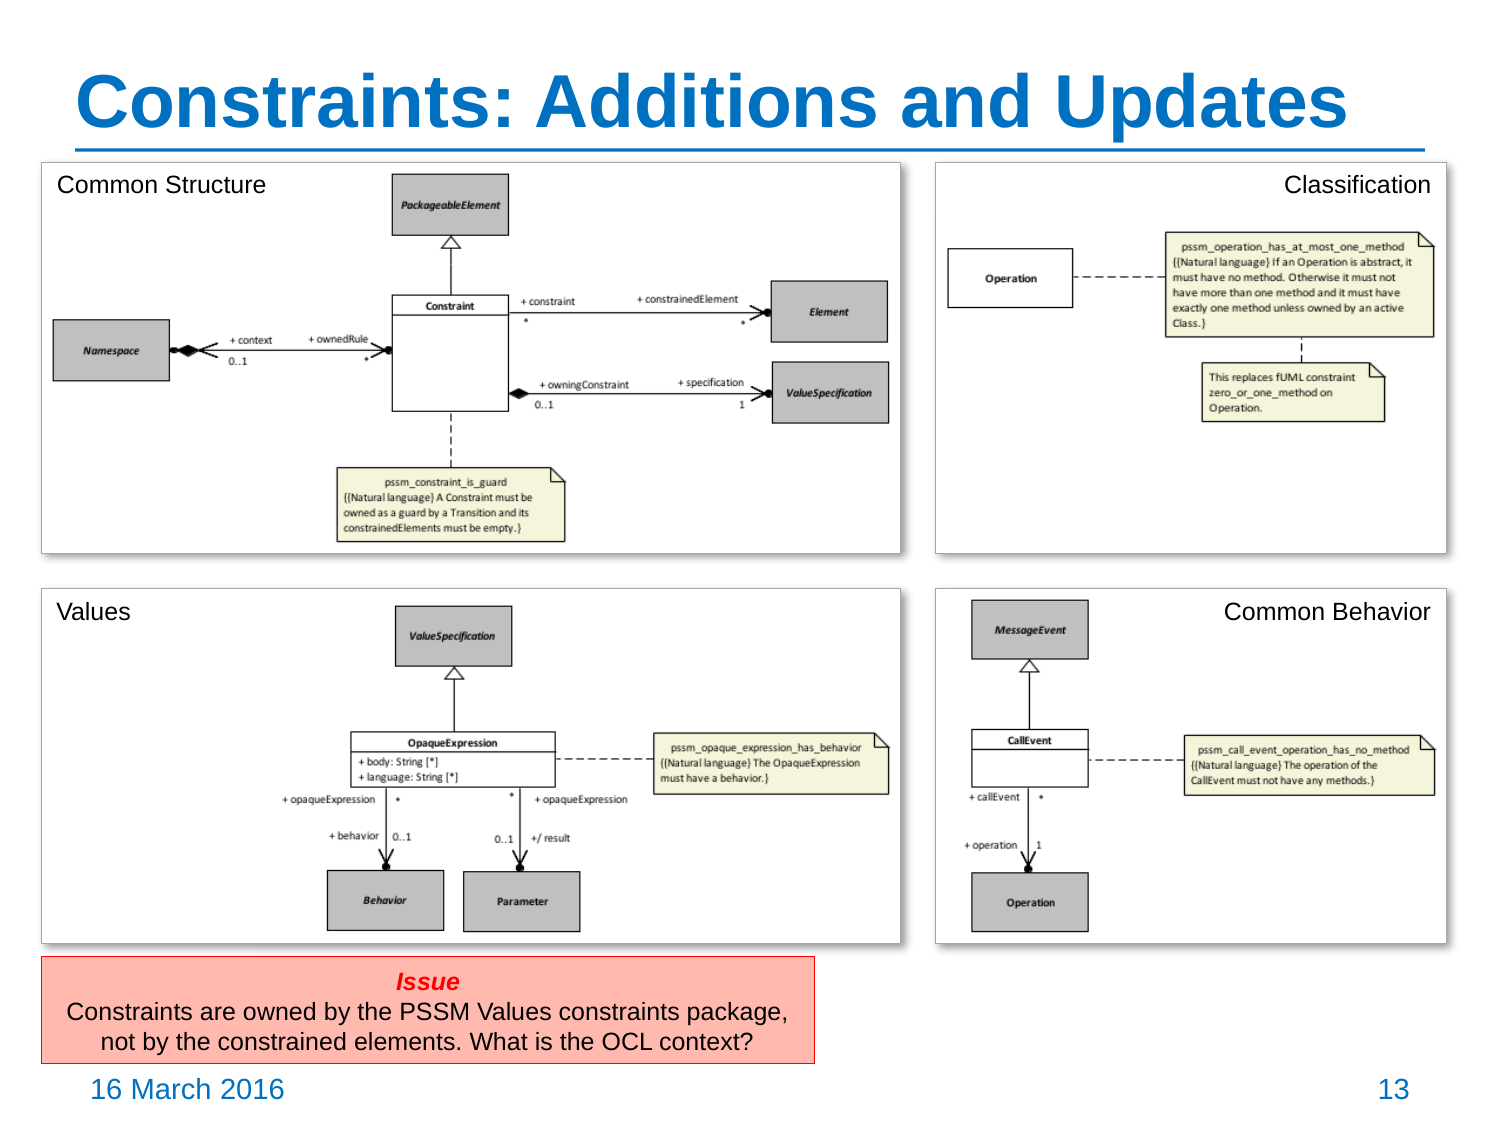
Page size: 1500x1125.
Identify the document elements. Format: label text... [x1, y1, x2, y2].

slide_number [75, 1064, 425, 1103]
picture [41, 162, 901, 554]
text_box Issue Constraints are owned by the PSSM Values constraints package, not by the constrained elements. What is the OCL context? [41, 956, 815, 1064]
title Constraints: Additions and Updates [75, 50, 1425, 150]
slide_number 13 [1074, 1062, 1425, 1103]
picture [41, 588, 901, 944]
picture [935, 162, 1447, 554]
picture [935, 588, 1447, 944]
